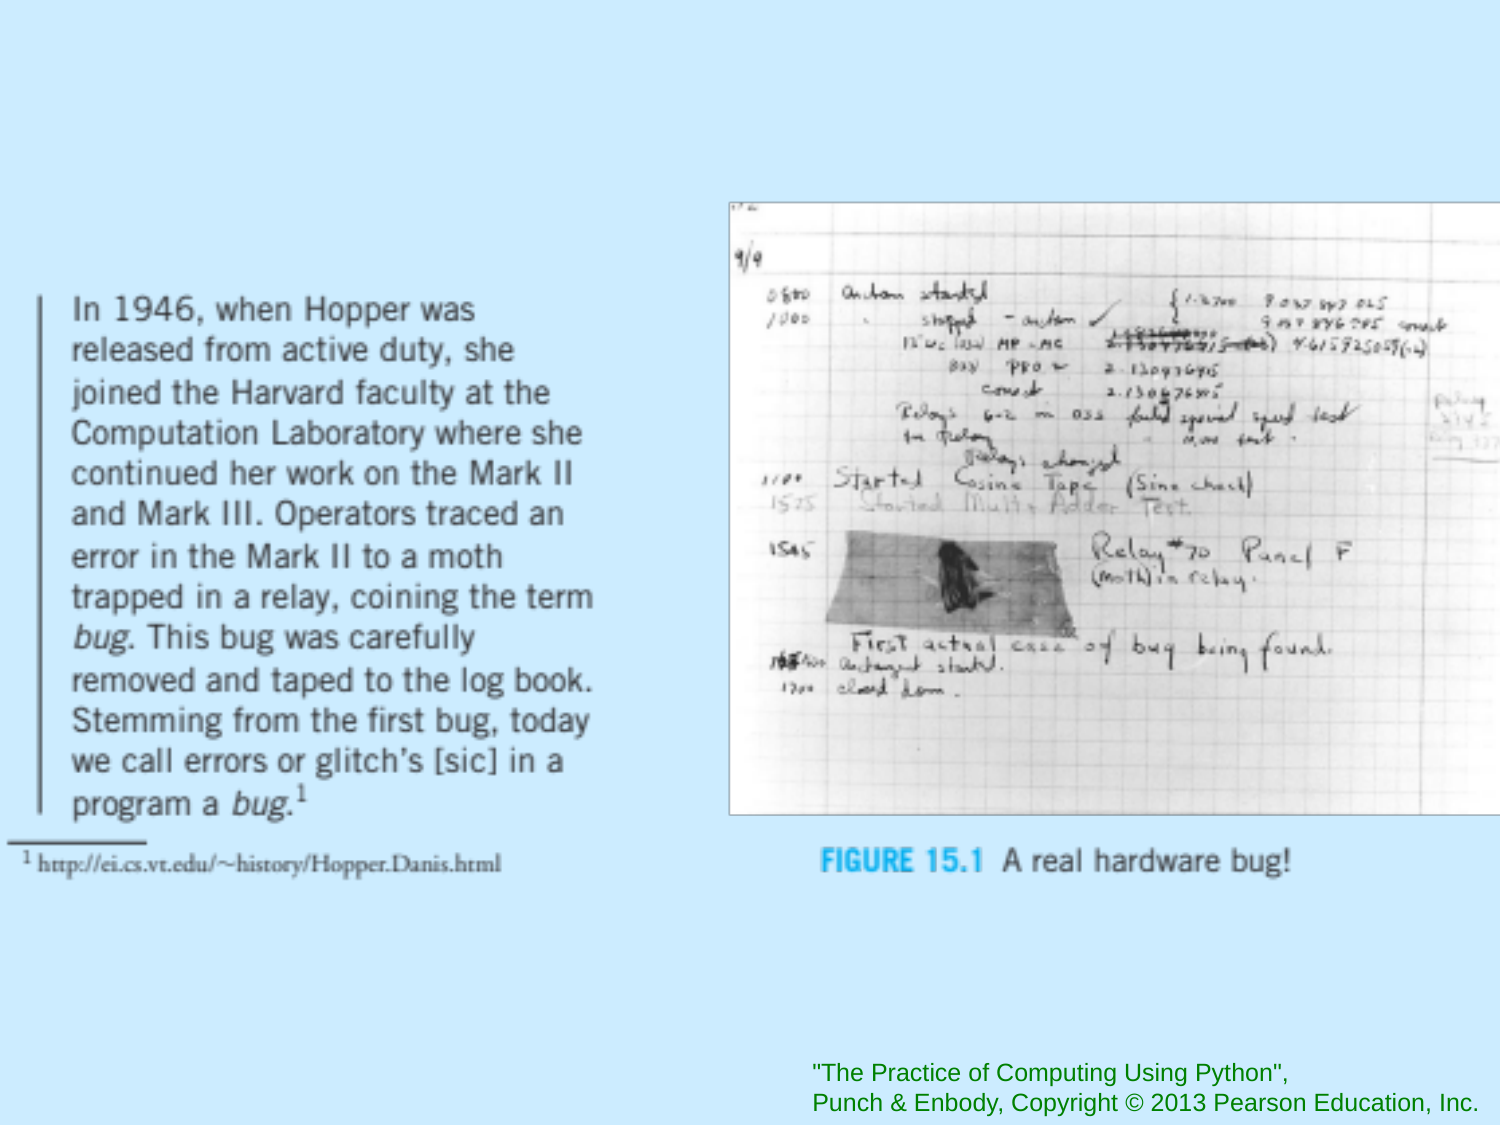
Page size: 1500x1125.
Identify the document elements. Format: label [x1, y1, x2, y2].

list [0, 12, 1500, 1051]
